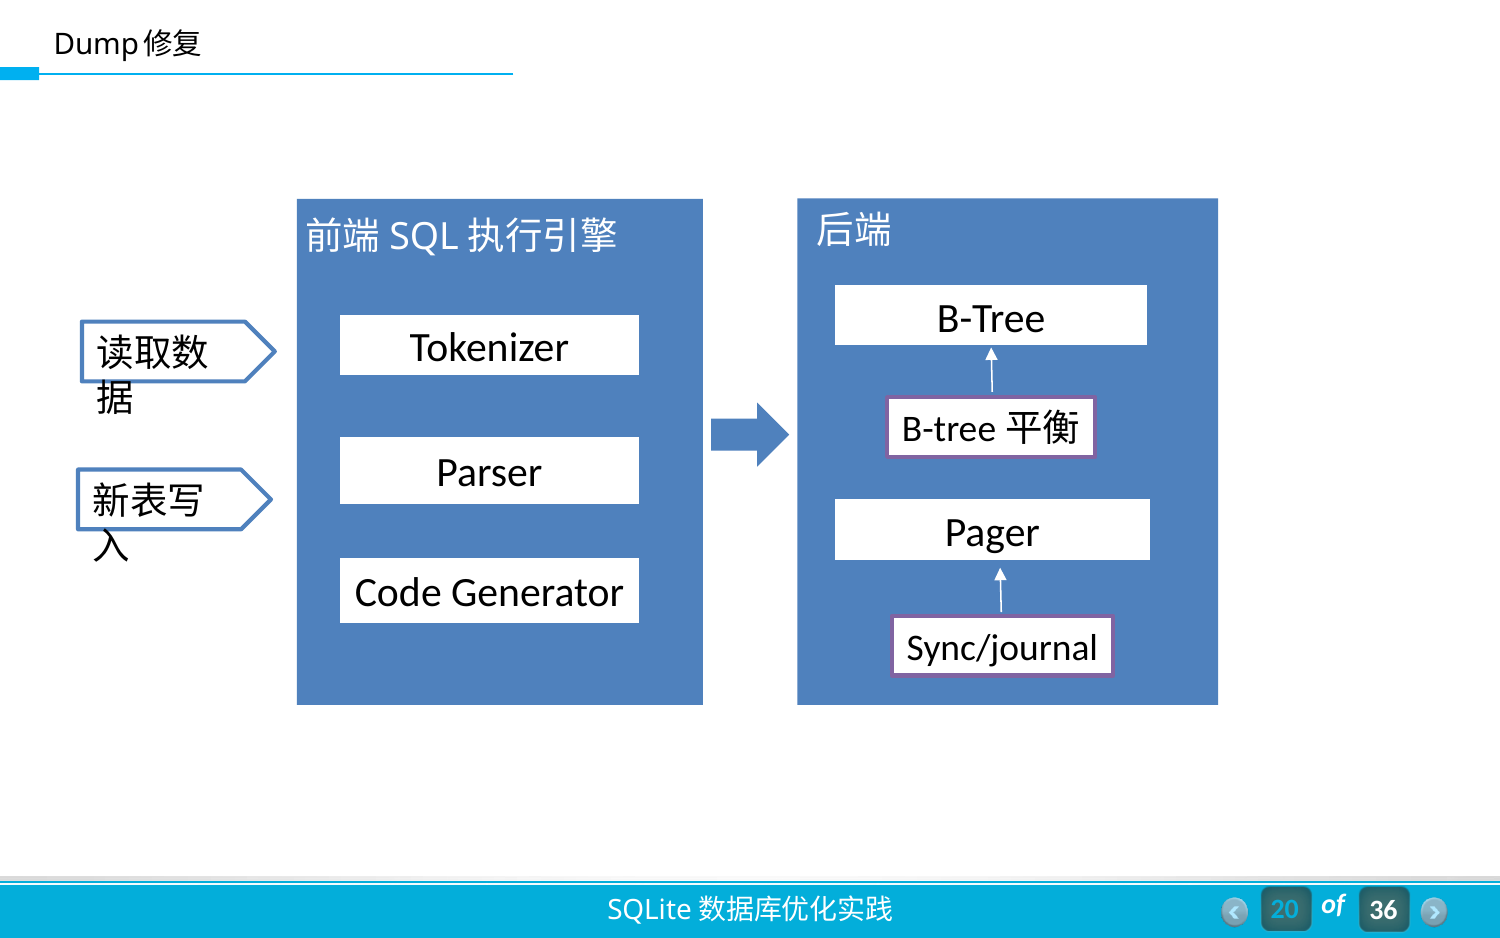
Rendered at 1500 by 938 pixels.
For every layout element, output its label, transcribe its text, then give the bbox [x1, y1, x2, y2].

text_box [0, 67, 40, 81]
text_box [709, 400, 792, 469]
text_box Sync/journal [890, 614, 1115, 678]
text_box [295, 197, 705, 707]
text_box 后端 [802, 198, 907, 259]
title Dump修复 [38, 17, 1175, 69]
text_box Parser [336, 432, 643, 508]
picture [1359, 888, 1410, 932]
text_box [795, 196, 1220, 707]
text_box 20 [1255, 883, 1314, 932]
text_box 新表写入 [75, 467, 274, 532]
text_box B-Tree [831, 281, 1152, 350]
text_box 前端SQL执行引擎 [290, 204, 633, 265]
text_box Code Generator [336, 554, 643, 627]
text_box B-tree平衡 [885, 395, 1097, 459]
text_box Pager [831, 495, 1154, 564]
picture [0, 876, 1500, 880]
text_box 读取数据 [79, 319, 277, 384]
text_box Tokenizer [336, 310, 643, 379]
